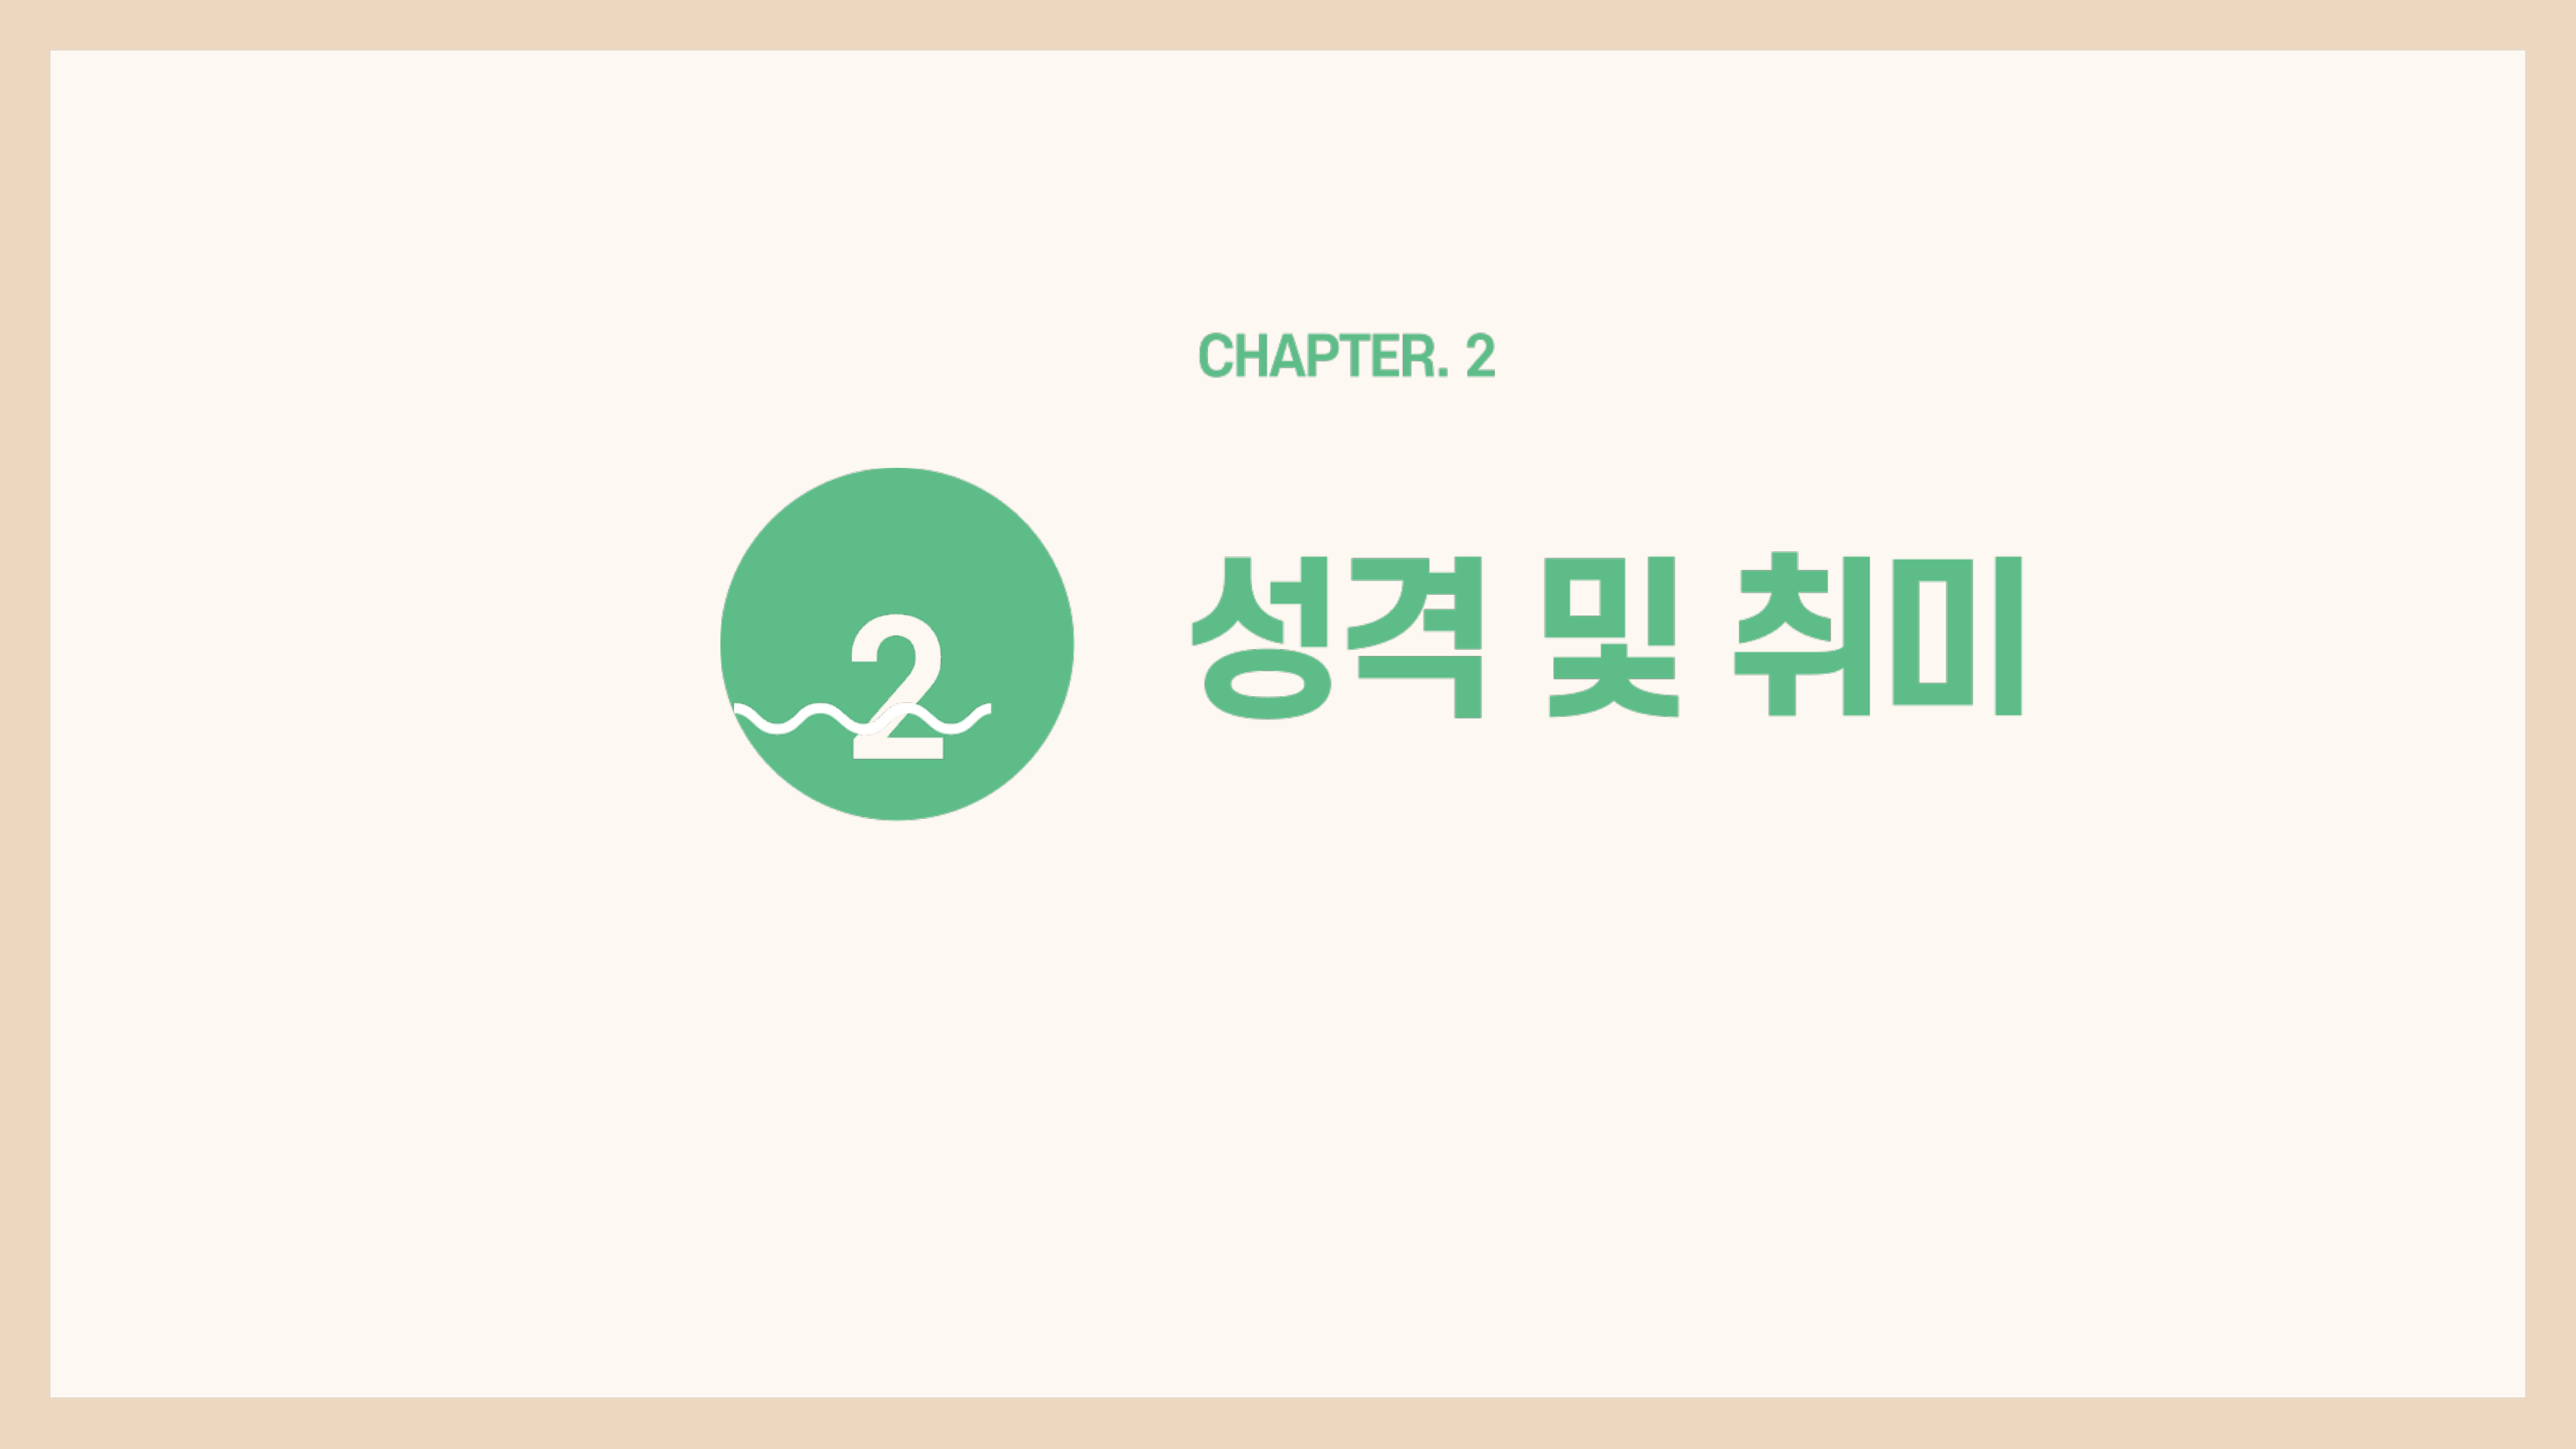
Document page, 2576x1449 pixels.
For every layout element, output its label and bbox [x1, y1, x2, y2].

text_box [0, 0, 2576, 1449]
picture [1189, 308, 1519, 402]
text_box [734, 700, 993, 737]
picture [755, 533, 1041, 842]
text_box [720, 467, 1075, 822]
picture [1157, 488, 2099, 797]
